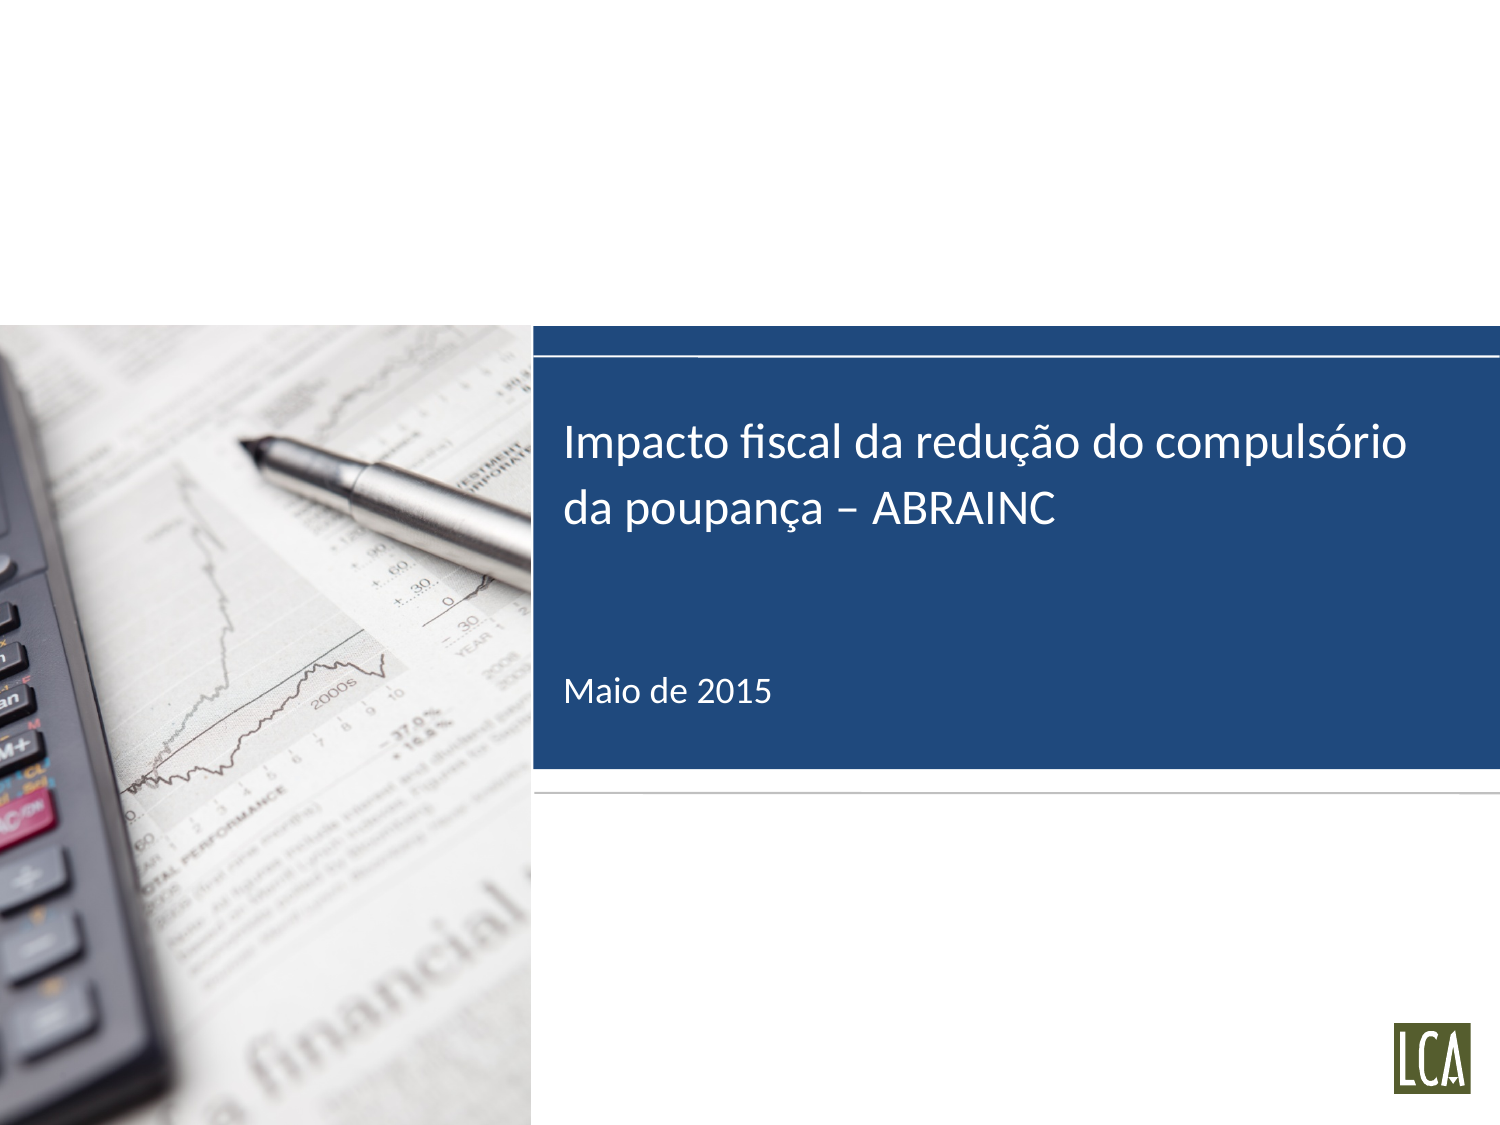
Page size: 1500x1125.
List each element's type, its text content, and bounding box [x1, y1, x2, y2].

list Impacto fiscal da redução do compulsório da poupança – ABRAINC Maio de 2015 [548, 355, 1471, 757]
picture [0, 325, 531, 1125]
